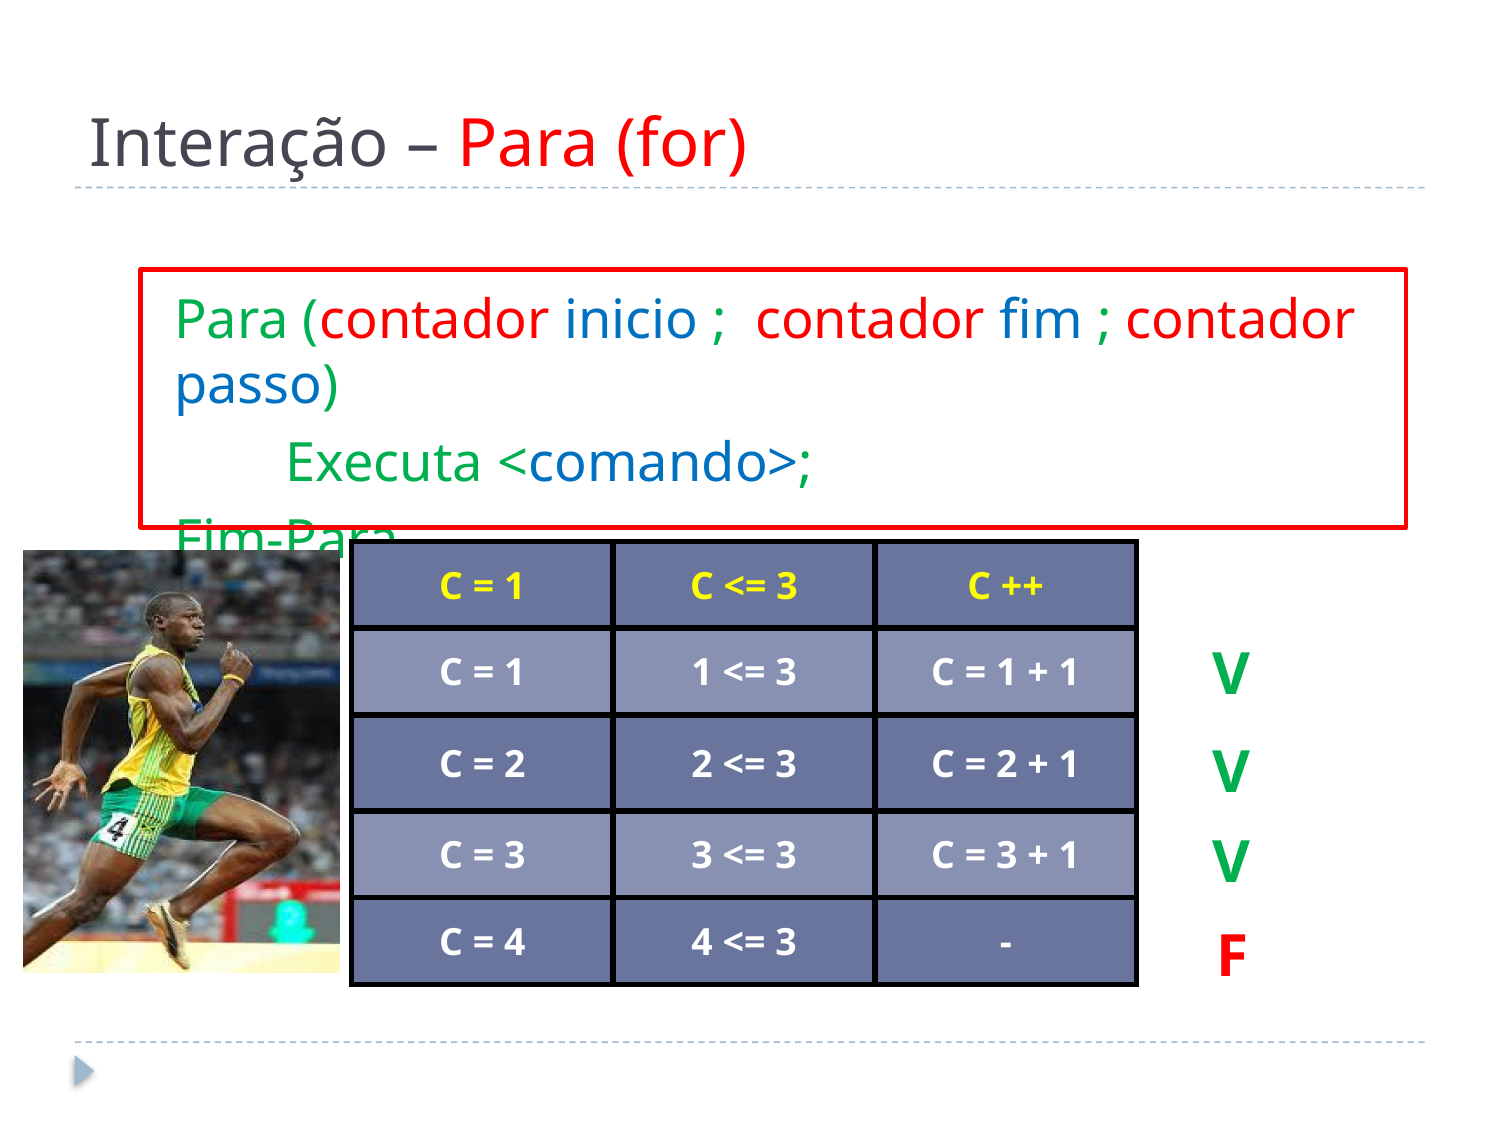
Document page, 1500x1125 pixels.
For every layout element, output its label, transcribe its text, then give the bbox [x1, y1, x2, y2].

text_box F [1201, 910, 1264, 995]
table_cell 2 <= 3 [616, 718, 872, 808]
table_cell C = 3 + 1 [878, 814, 1134, 895]
table_cell C = 2 + 1 [878, 718, 1134, 808]
table_cell - [878, 900, 1134, 982]
table_header C ++ [878, 544, 1134, 625]
table_cell 4 <= 3 [616, 900, 872, 982]
table_cell 3 <= 3 [616, 814, 872, 895]
table_cell C = 3 [354, 814, 610, 895]
list Para (contador inicio ; contador fim ; contador passo) Executa <comando>; Fim-Para [75, 200, 1454, 1010]
table_cell C = 4 [354, 900, 610, 982]
text_box [139, 268, 1408, 529]
table_header C = 1 [354, 544, 610, 625]
picture [23, 550, 341, 973]
text_box V [1197, 816, 1266, 902]
table_cell C = 1 + 1 [878, 631, 1134, 712]
table_cell C = 1 [354, 631, 610, 712]
text_box V [1197, 628, 1266, 714]
table_cell C = 2 [354, 718, 610, 808]
title Interação – Para (for) [75, 24, 1425, 188]
table_cell 1 <= 3 [616, 631, 872, 712]
table_header C <= 3 [616, 544, 872, 625]
text_box V [1197, 726, 1266, 812]
